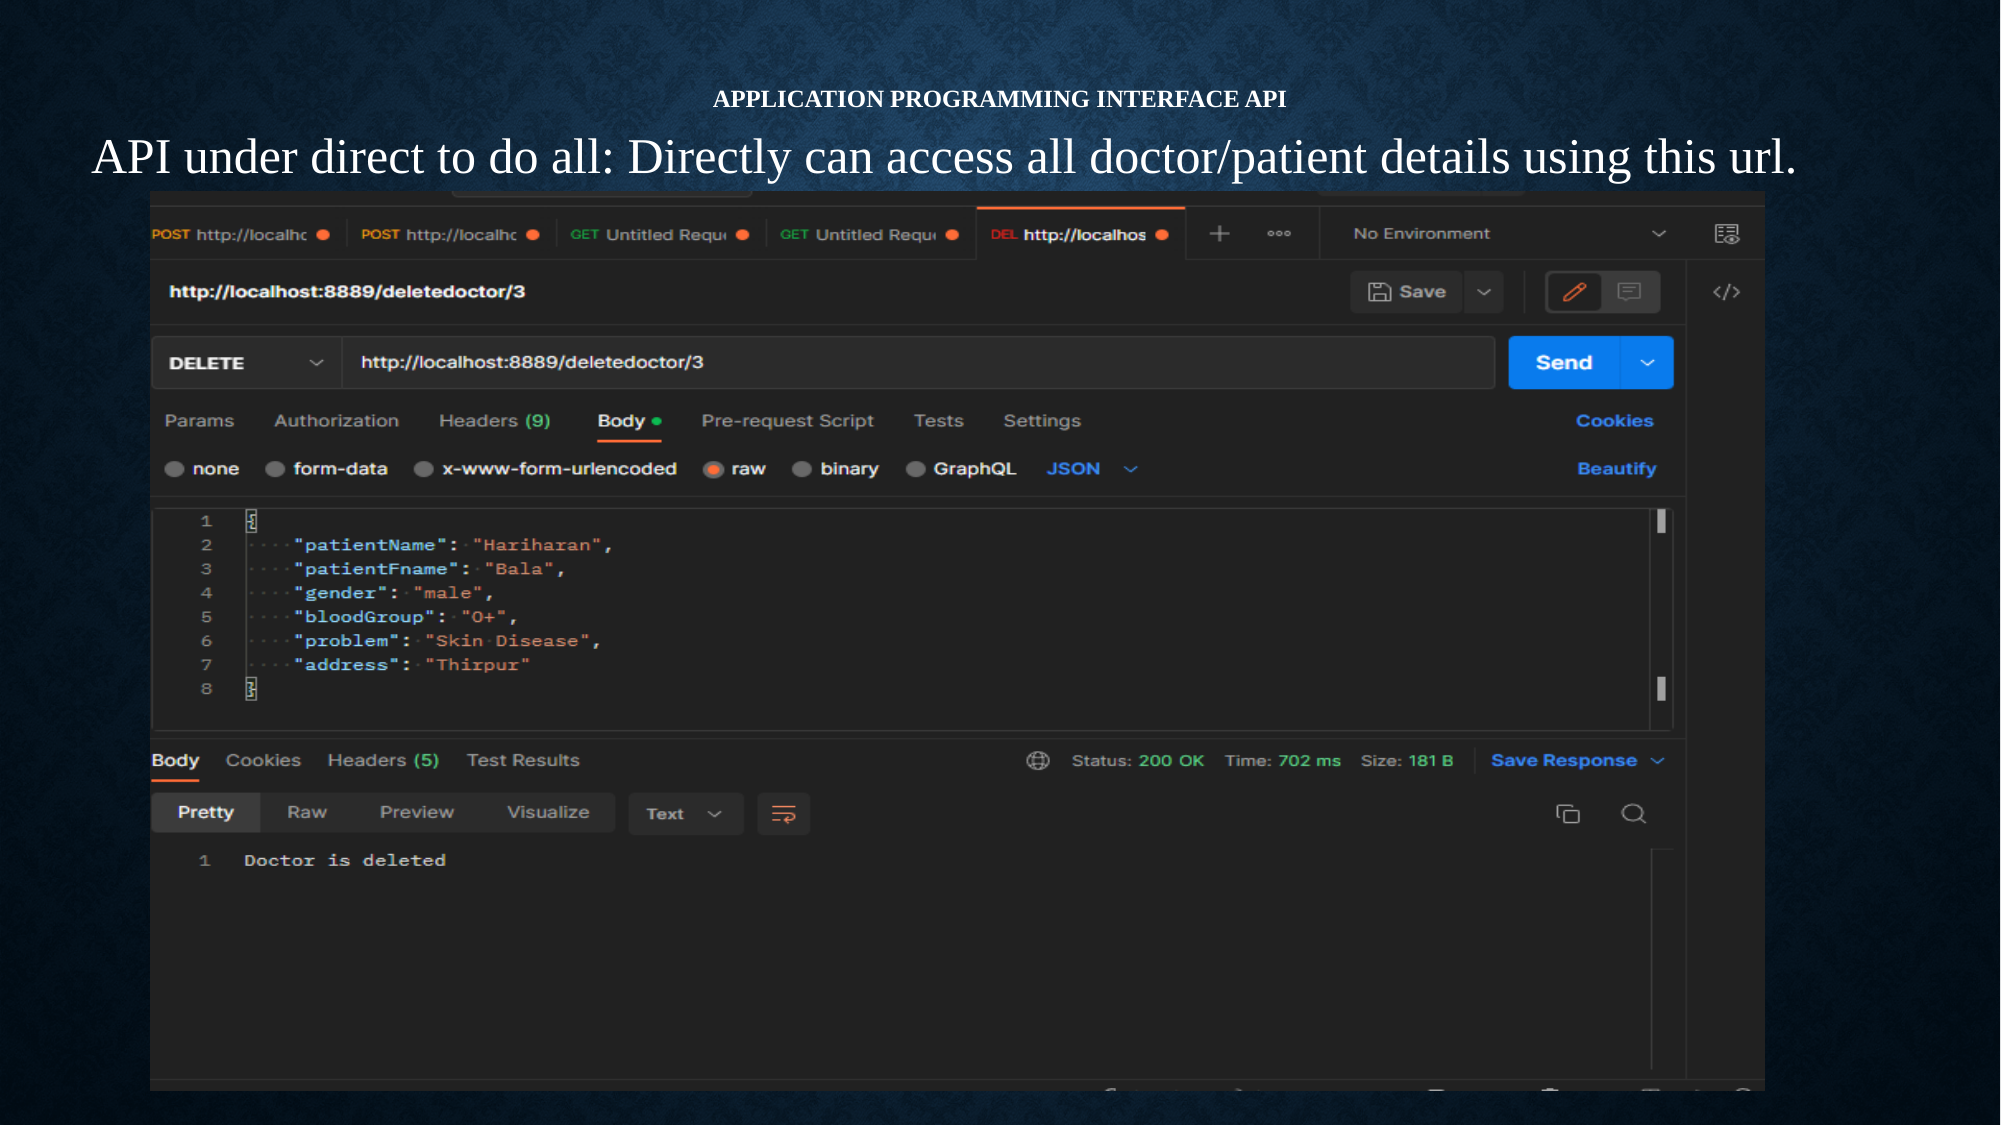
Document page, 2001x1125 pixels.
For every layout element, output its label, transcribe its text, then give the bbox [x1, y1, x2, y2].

picture [0, 0, 2001, 1125]
text_box API under direct to do all: Directly can access all doctor/patient details using this url. [76, 116, 1867, 191]
title APPLICATION PROGRAMMING INTERFACE API [150, 78, 1850, 116]
